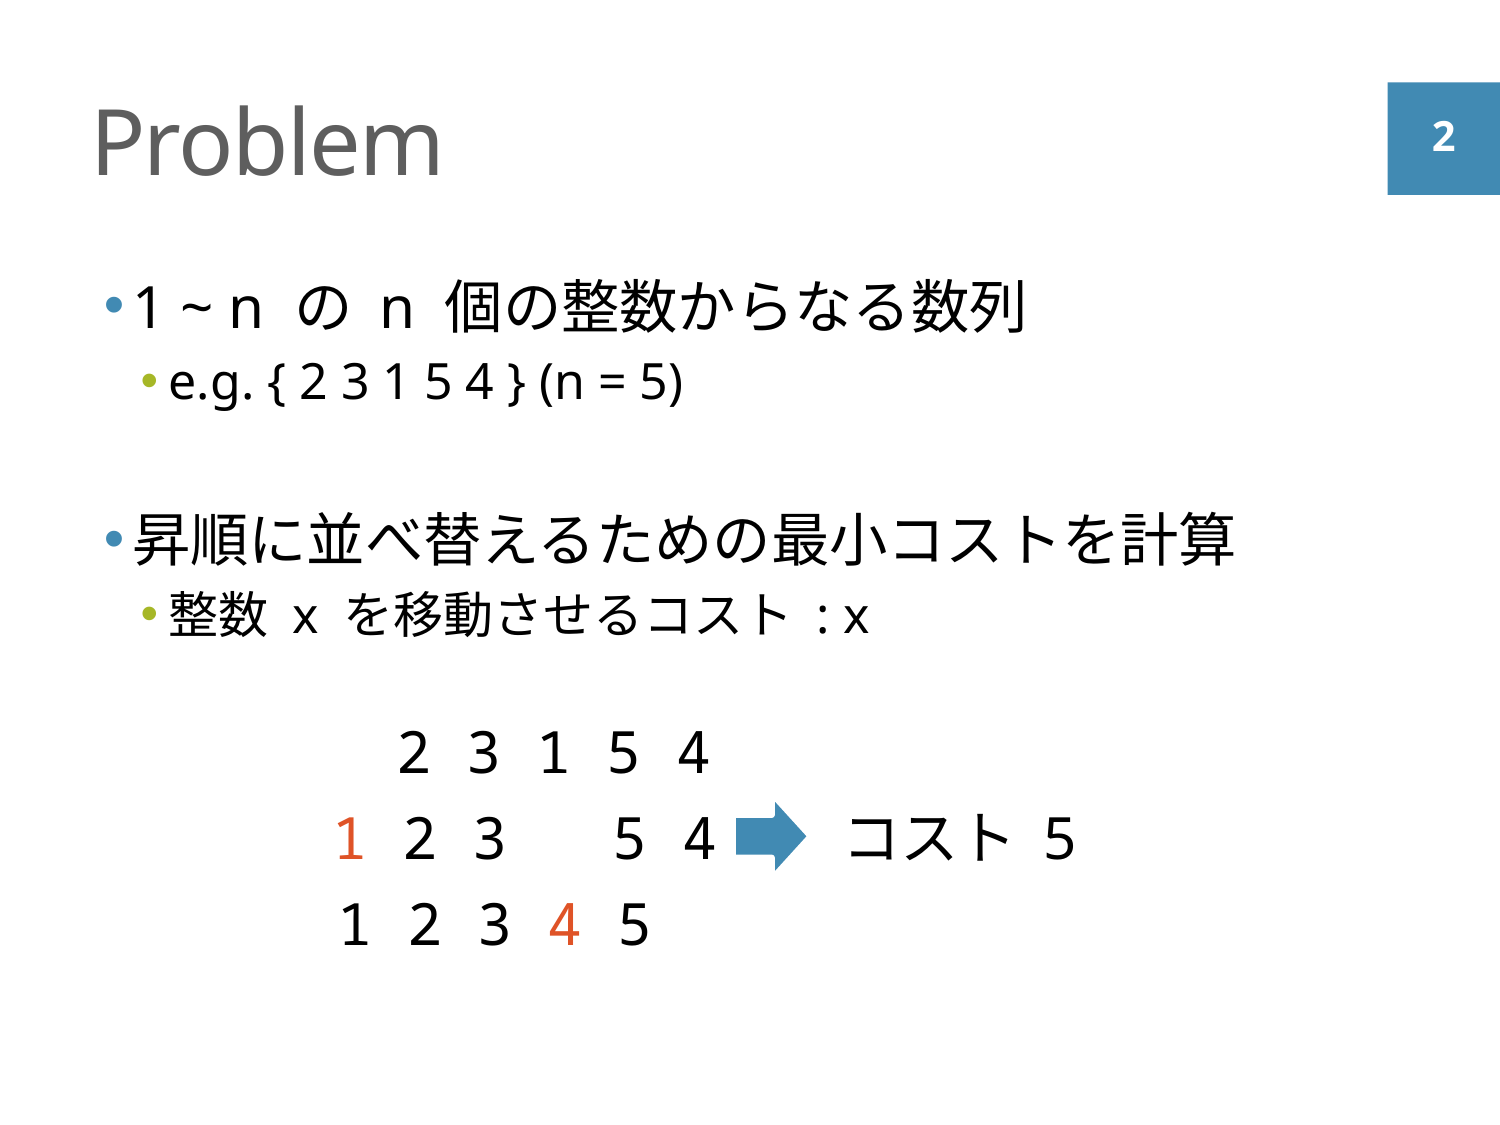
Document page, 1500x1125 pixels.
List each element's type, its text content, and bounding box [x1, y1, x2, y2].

text_box 2 3 1 5 4 [381, 707, 727, 793]
list 1 ~ n の n 個の整数からなる数列 e.g. { 2 3 1 5 4 } (n = 5) 昇順に並べ替えるための最小コストを計算 整数 x を移動させるコスト : x [75, 262, 1469, 1050]
text_box 1 2 3 5 4 [317, 793, 732, 879]
text_box 1 2 3 4 5 [322, 879, 668, 964]
text_box [729, 790, 814, 883]
text_box コスト 5 [827, 793, 1092, 879]
title Problem [75, 45, 1469, 233]
